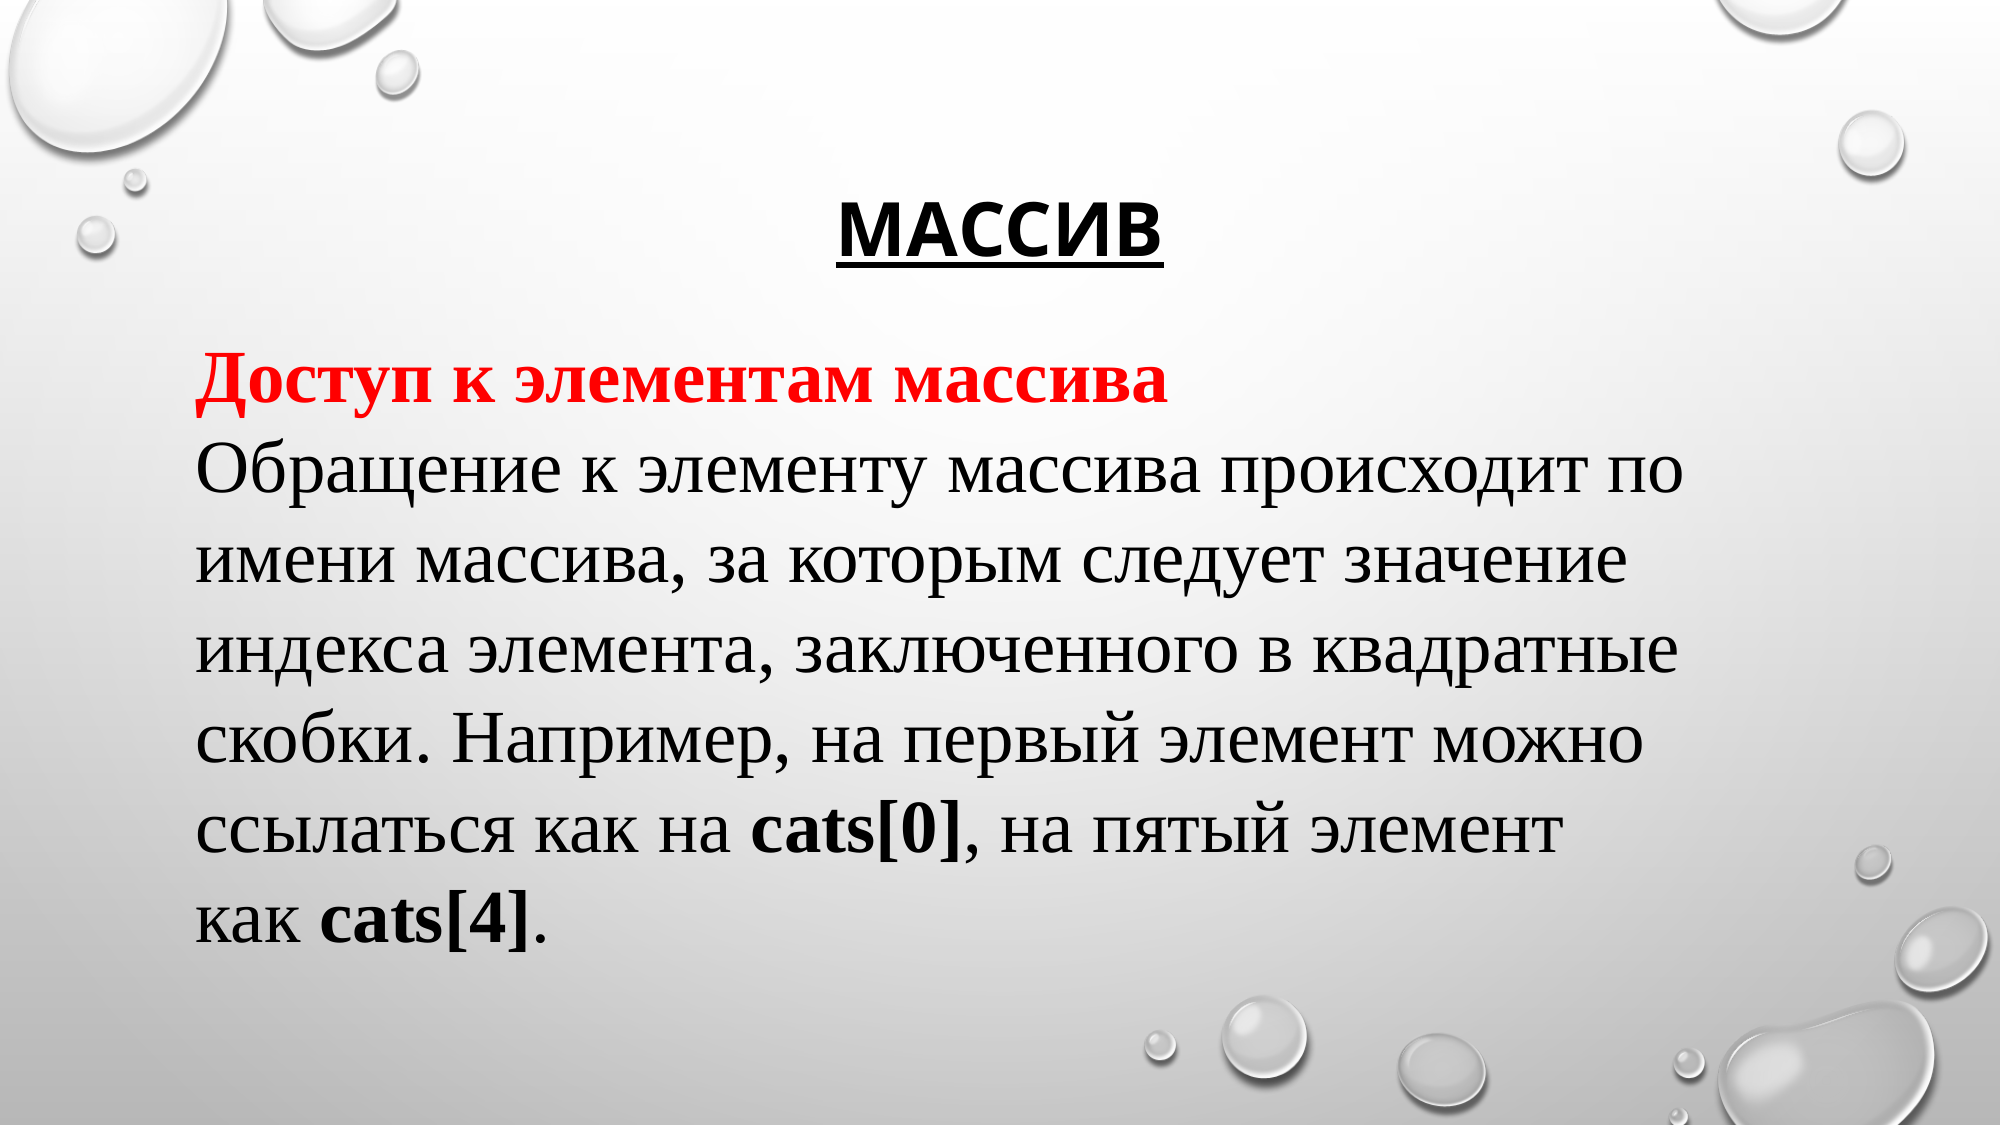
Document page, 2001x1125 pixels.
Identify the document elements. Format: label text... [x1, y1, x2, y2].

text_box Доступ к элементам массива Обращение к элементу массива происходит по имени массива, за которым следует значение индекса элемента, заключенного в квадратные скобки. Например, на первый элемент можно ссылаться как на cats[0], на пятый элемент как cats[4]. [180, 319, 1866, 1055]
picture [0, 0, 2000, 1125]
title МАССИВ [149, 101, 1851, 364]
